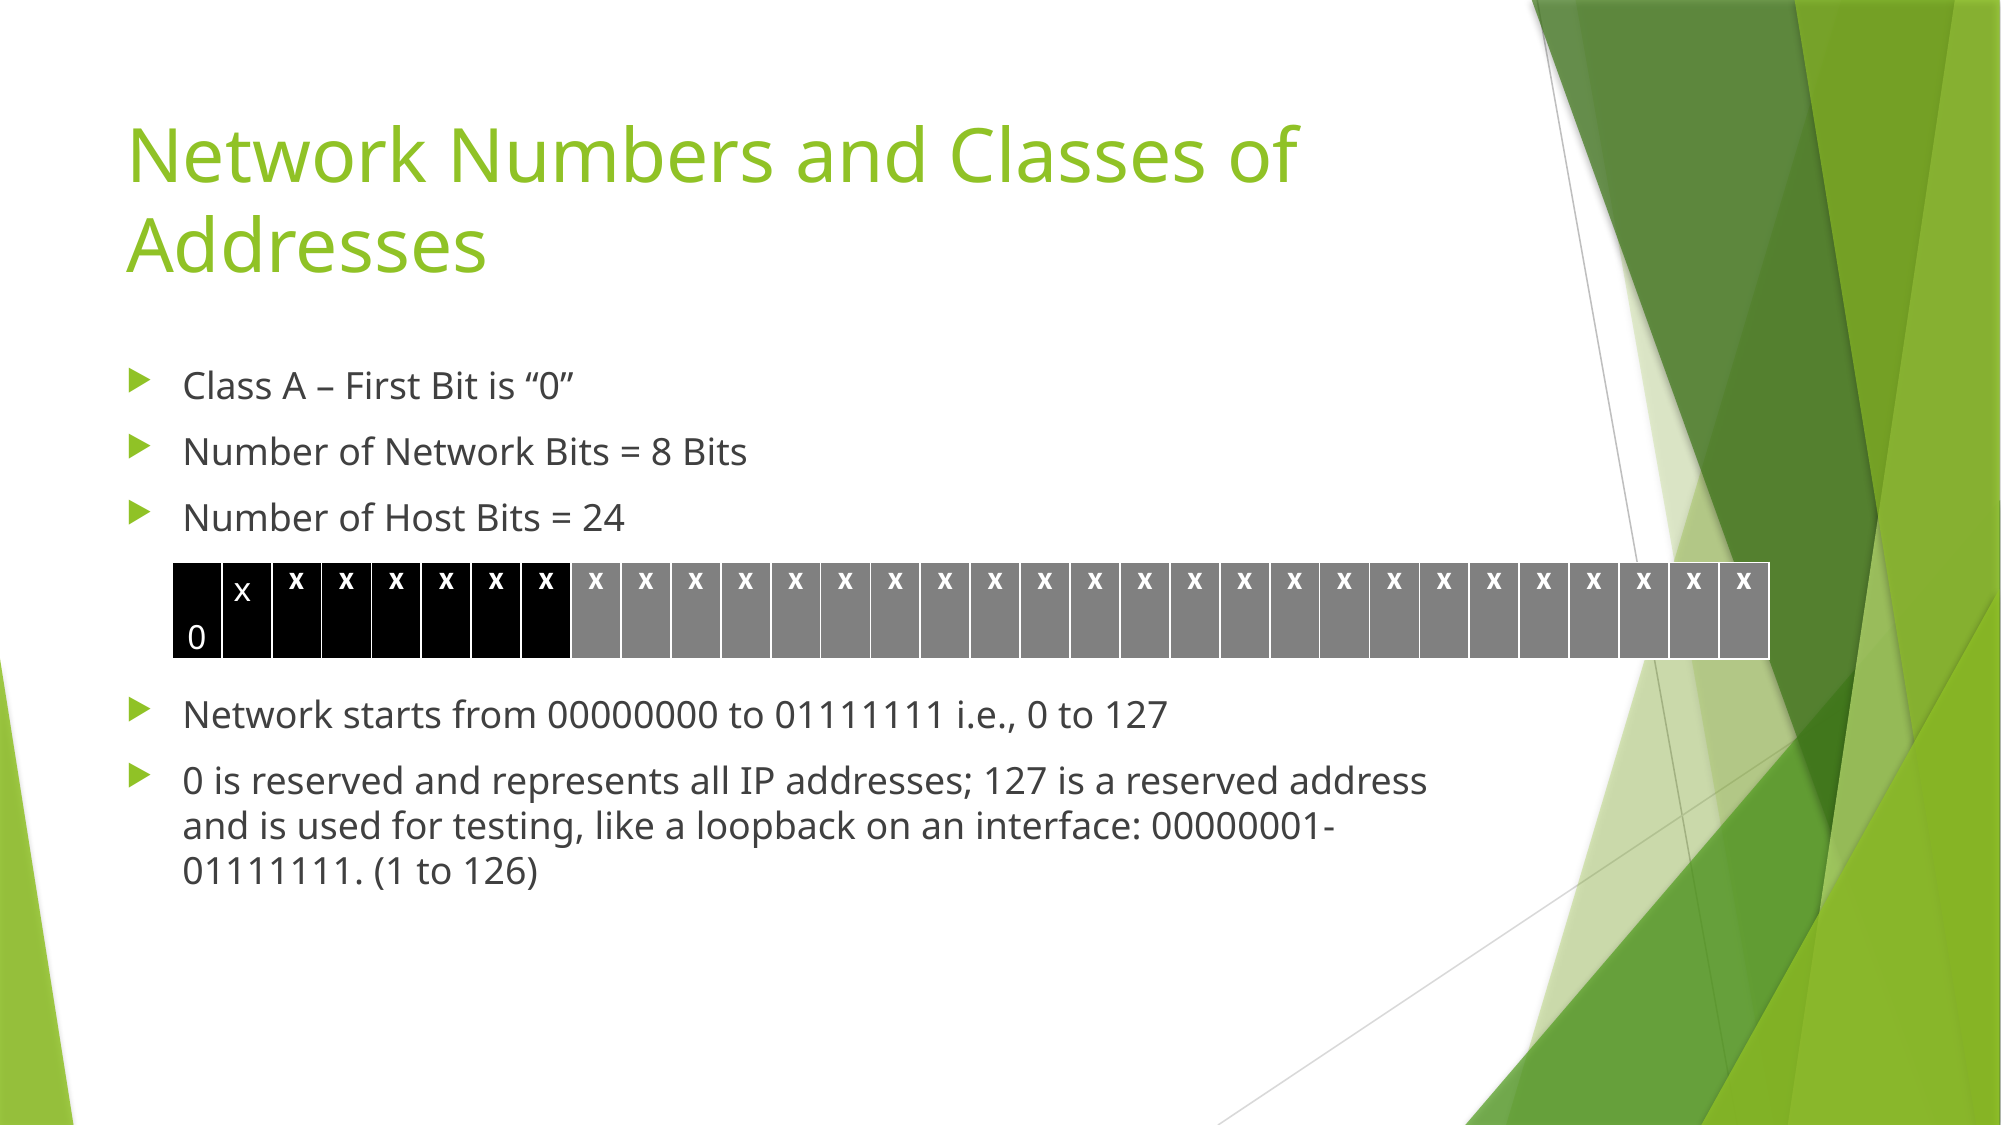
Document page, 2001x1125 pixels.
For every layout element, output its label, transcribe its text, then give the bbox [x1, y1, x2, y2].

table_header x [722, 563, 770, 658]
title Network Numbers and Classes of Addresses [111, 99, 1522, 317]
table_header x [1271, 563, 1319, 658]
list Class A – First Bit is “0” Number of Network Bits = 8 Bits Number of Host Bits = 24 Network starts from 00000000 to 01111111 i.e., 0 to 127 0 is reserved and represents all IP addresses; 127 is a reserved address and is used for testing, like a loopback on an interface: 00000001-01111111. (1 to 126) [111, 354, 1522, 992]
table_header x [372, 563, 420, 658]
table_header x [1520, 563, 1568, 658]
table_header x [672, 563, 720, 658]
table_header x [971, 563, 1019, 658]
table_header x [1420, 563, 1468, 658]
table_header x [1470, 563, 1518, 658]
table_header x [821, 563, 870, 658]
table_header x [871, 563, 919, 658]
table_header 0 [173, 563, 221, 658]
table_header x [921, 563, 969, 658]
table_header x [1221, 563, 1269, 658]
table_header x [472, 563, 520, 658]
table_header x [1570, 563, 1618, 658]
table_header x [273, 563, 321, 658]
table_header x [772, 563, 820, 658]
table_header x [1720, 563, 1768, 658]
table_header x [1670, 563, 1718, 658]
table_header x [1071, 563, 1119, 658]
table_header x [1620, 563, 1668, 658]
table_header x [422, 563, 470, 658]
table_header x [1320, 563, 1369, 658]
table_header x [1121, 563, 1169, 658]
table_header x [322, 563, 371, 658]
table_header x [1021, 563, 1069, 658]
table_header x [223, 563, 271, 658]
table_header x [522, 563, 570, 658]
table_header x [1171, 563, 1219, 658]
table_header x [572, 563, 620, 658]
table_header x [622, 563, 670, 658]
table_header x [1370, 563, 1419, 658]
